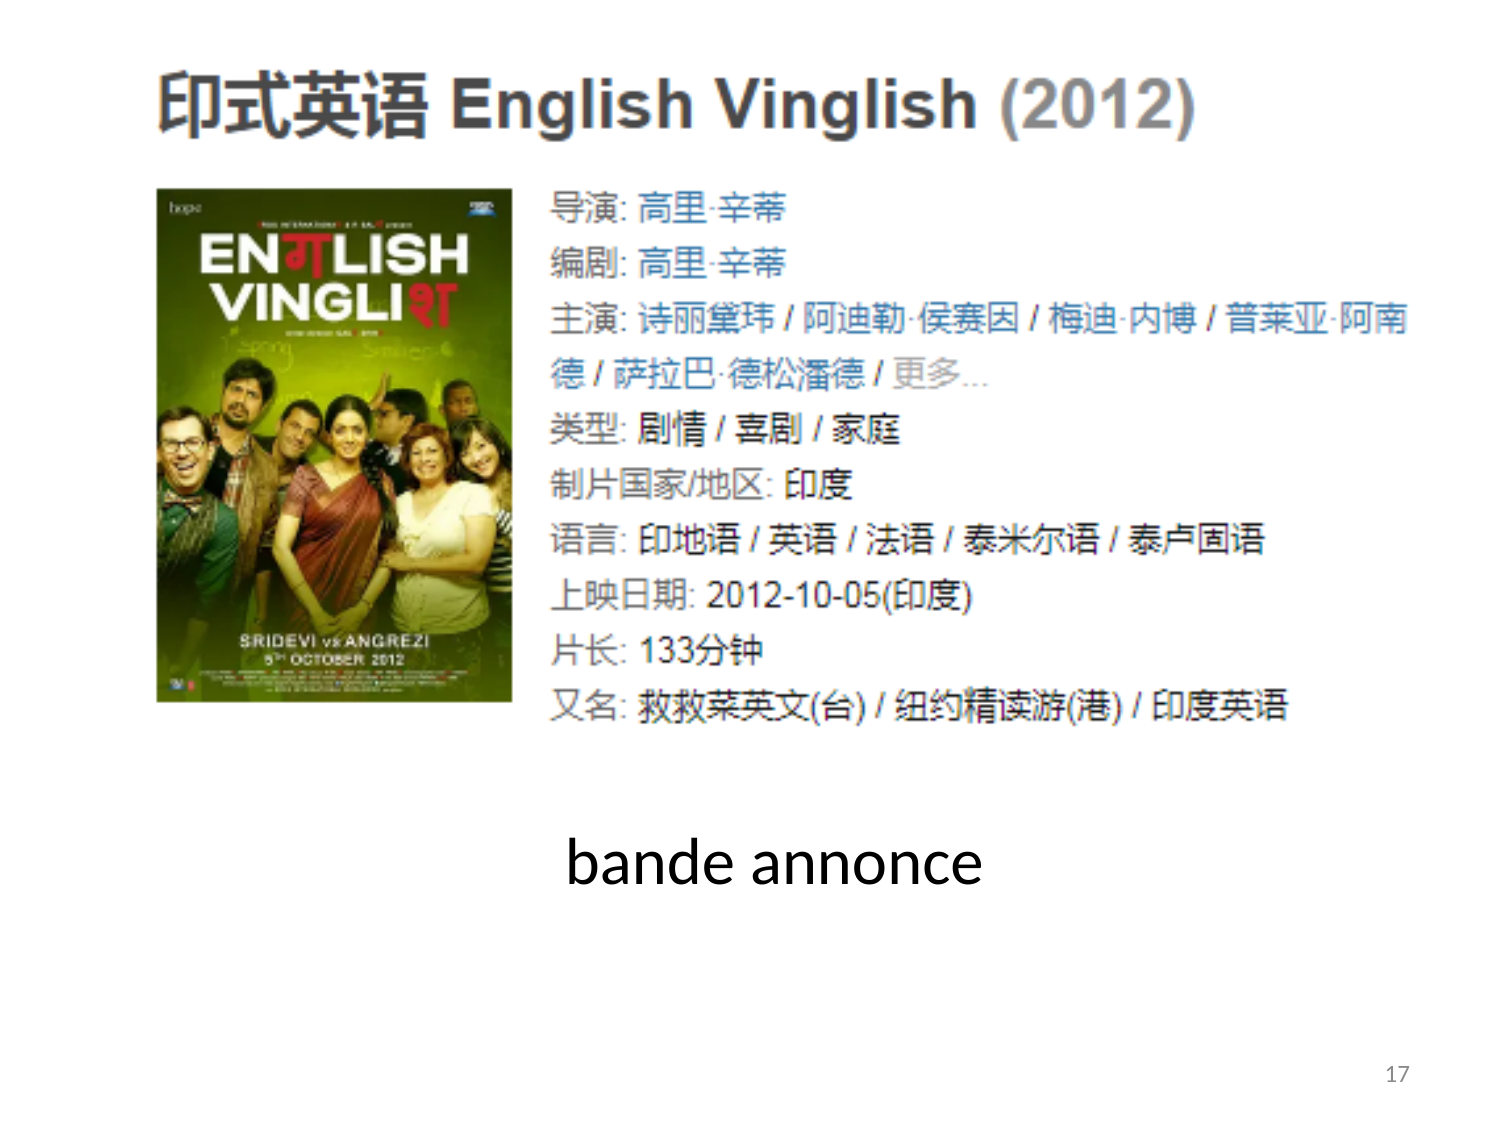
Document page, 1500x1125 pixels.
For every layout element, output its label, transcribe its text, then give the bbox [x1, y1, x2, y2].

picture [147, 42, 1421, 732]
slide_number 17 [1074, 1042, 1425, 1103]
list bande annonce [123, 810, 1425, 1005]
